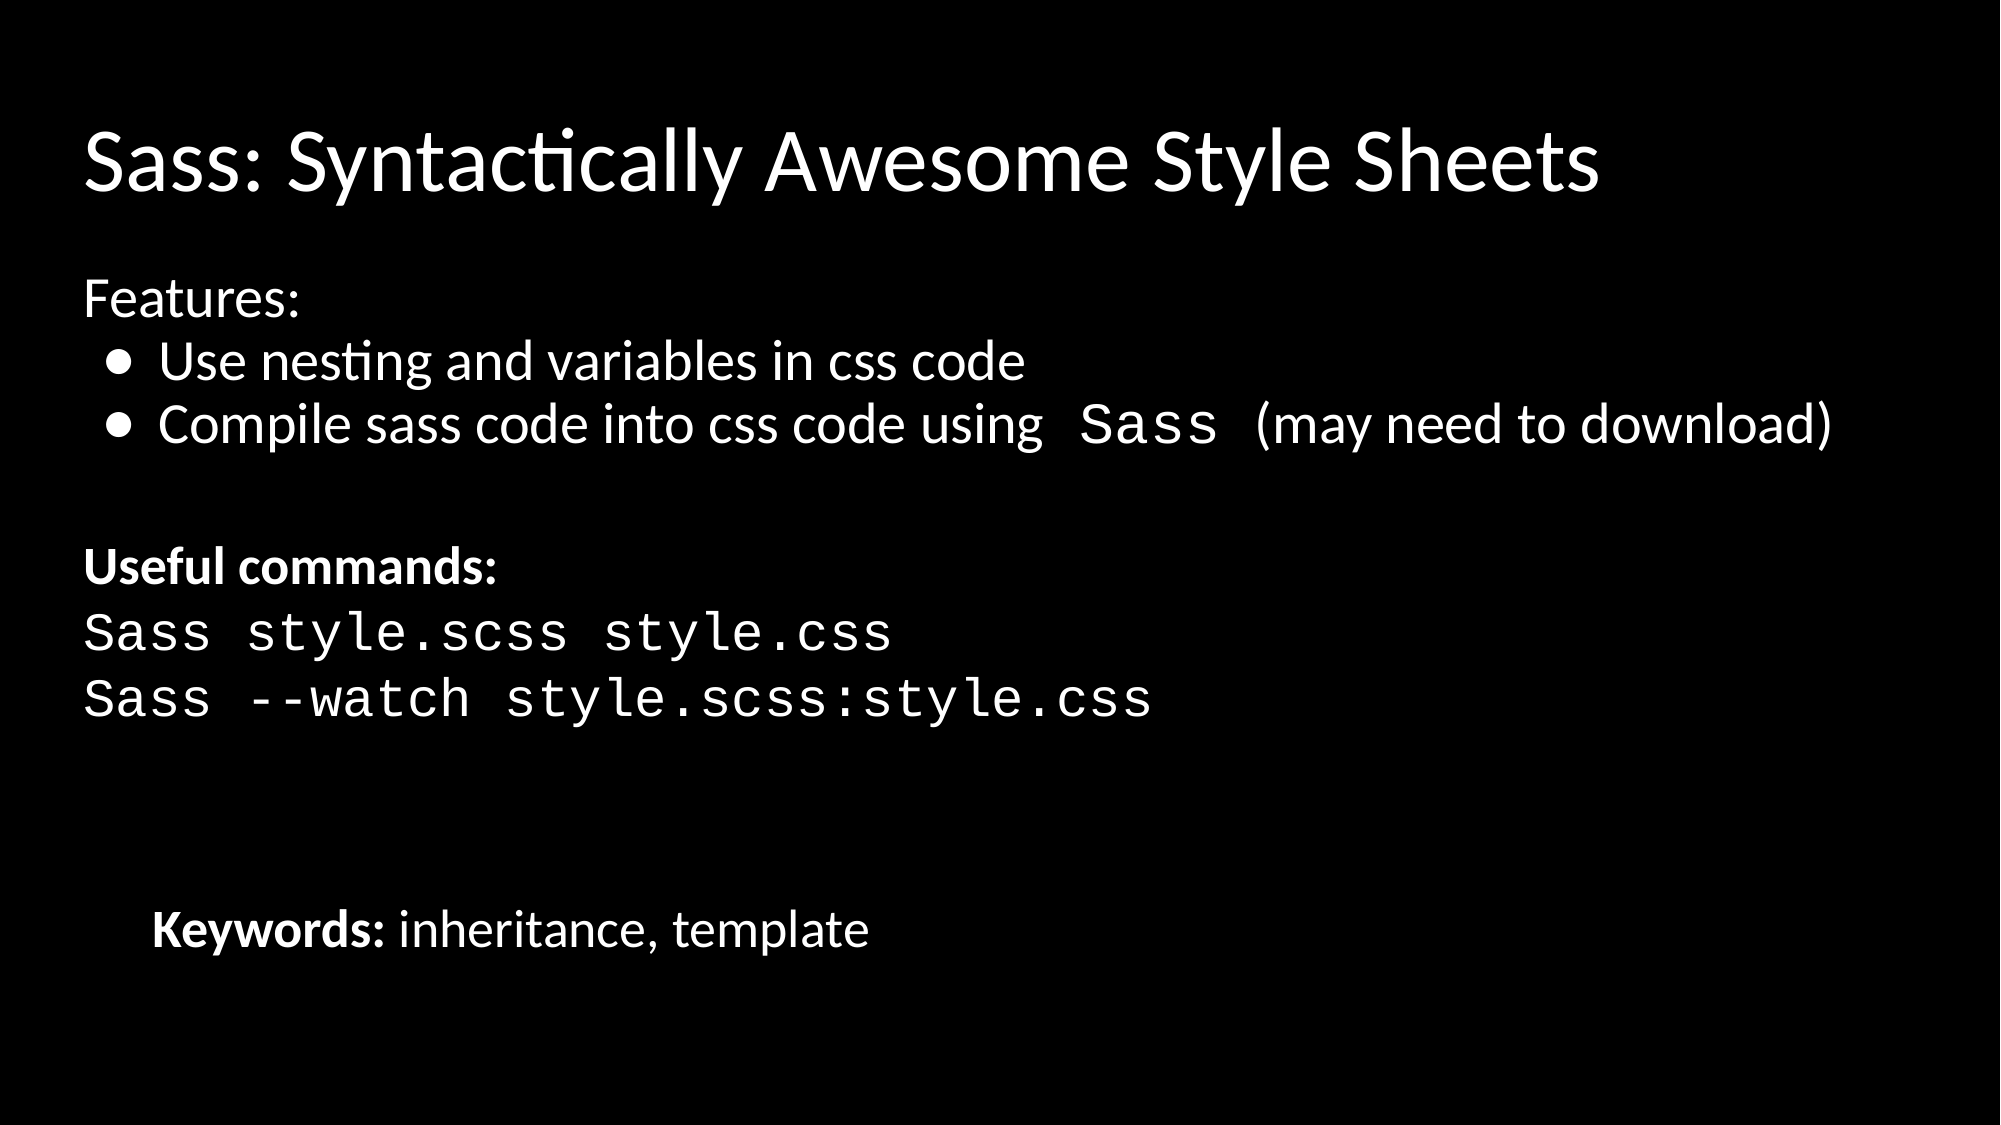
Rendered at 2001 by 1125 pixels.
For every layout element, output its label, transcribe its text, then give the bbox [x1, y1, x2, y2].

title Sass: Syntactically Awesome Style Sheets [68, 97, 1932, 223]
list Features: Use nesting and variables in css code Compile sass code into css code using Sass (may need to download) [68, 252, 1932, 1000]
text_box Useful commands: Sass style.scss style.css Sass --watch style.scss:style.css [68, 533, 1255, 1026]
text_box Keywords: inheritance, template [137, 895, 983, 1036]
